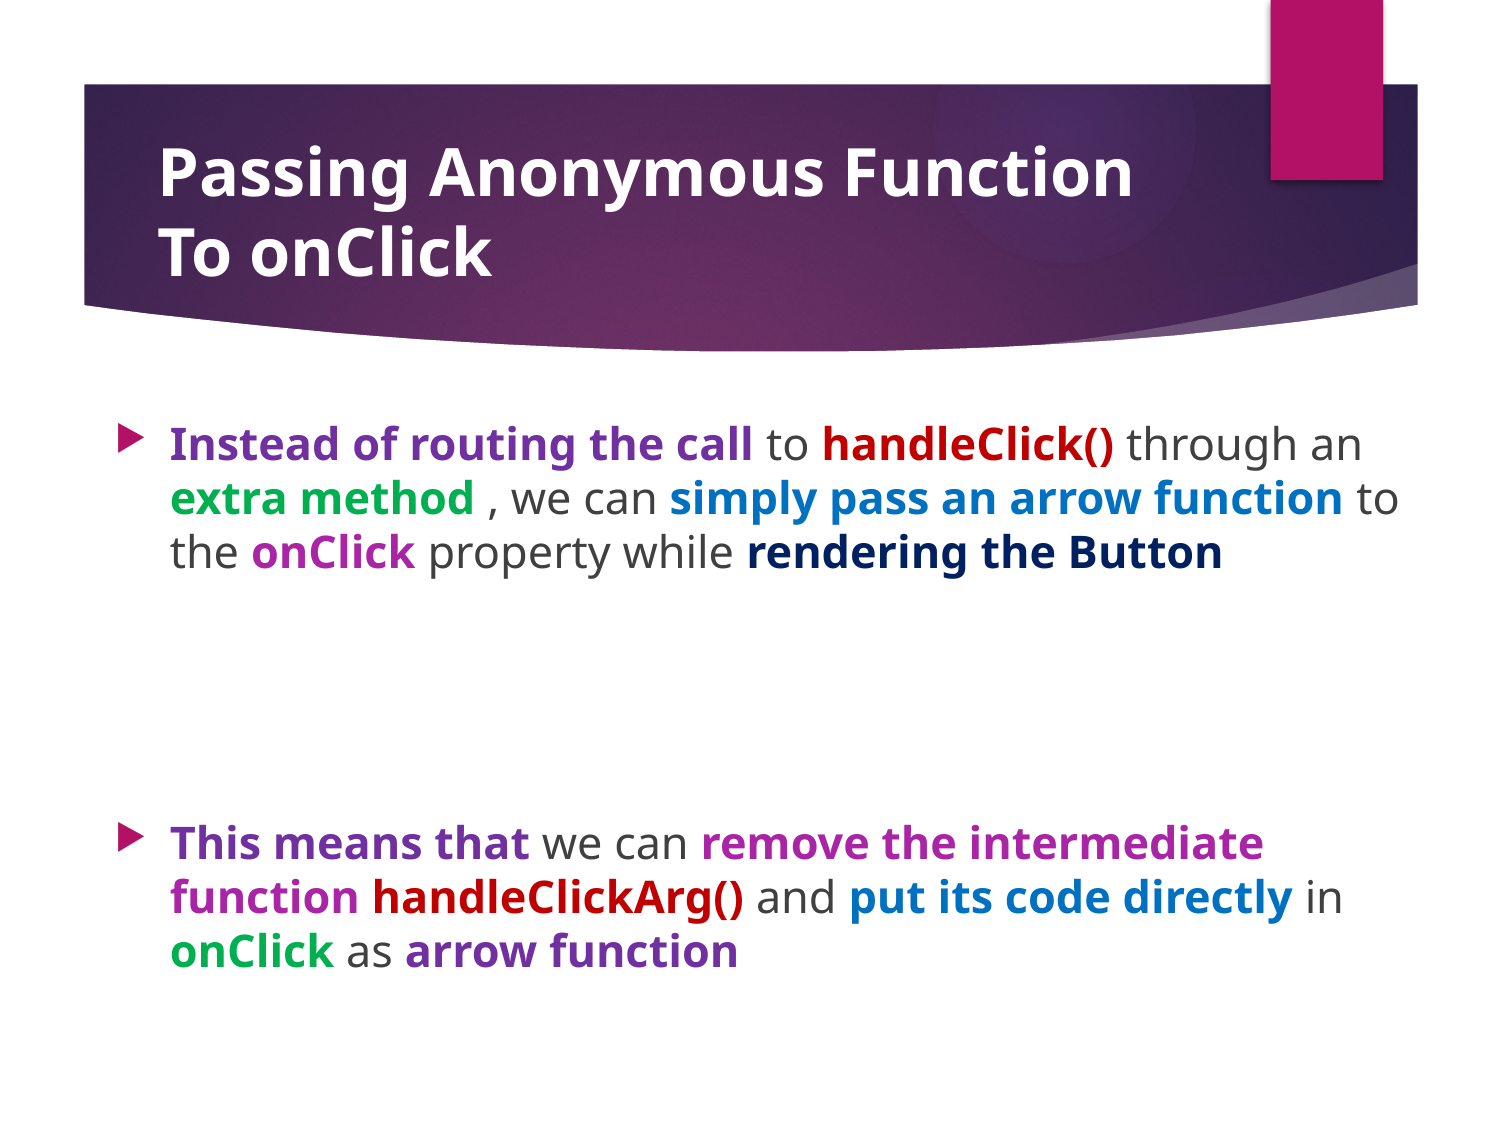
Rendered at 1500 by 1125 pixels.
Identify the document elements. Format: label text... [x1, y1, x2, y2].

text_box Passing Anonymous Function To onClick [142, 152, 1183, 269]
list Instead of routing the call to handleClick() through an extra method , we can simply pass an arrow function to the onClick property while rendering the Button This means that we can remove the intermediate function handleClickArg() and put its code directly in onClick as arrow function [99, 408, 1425, 988]
title [46, 23, 1447, 186]
